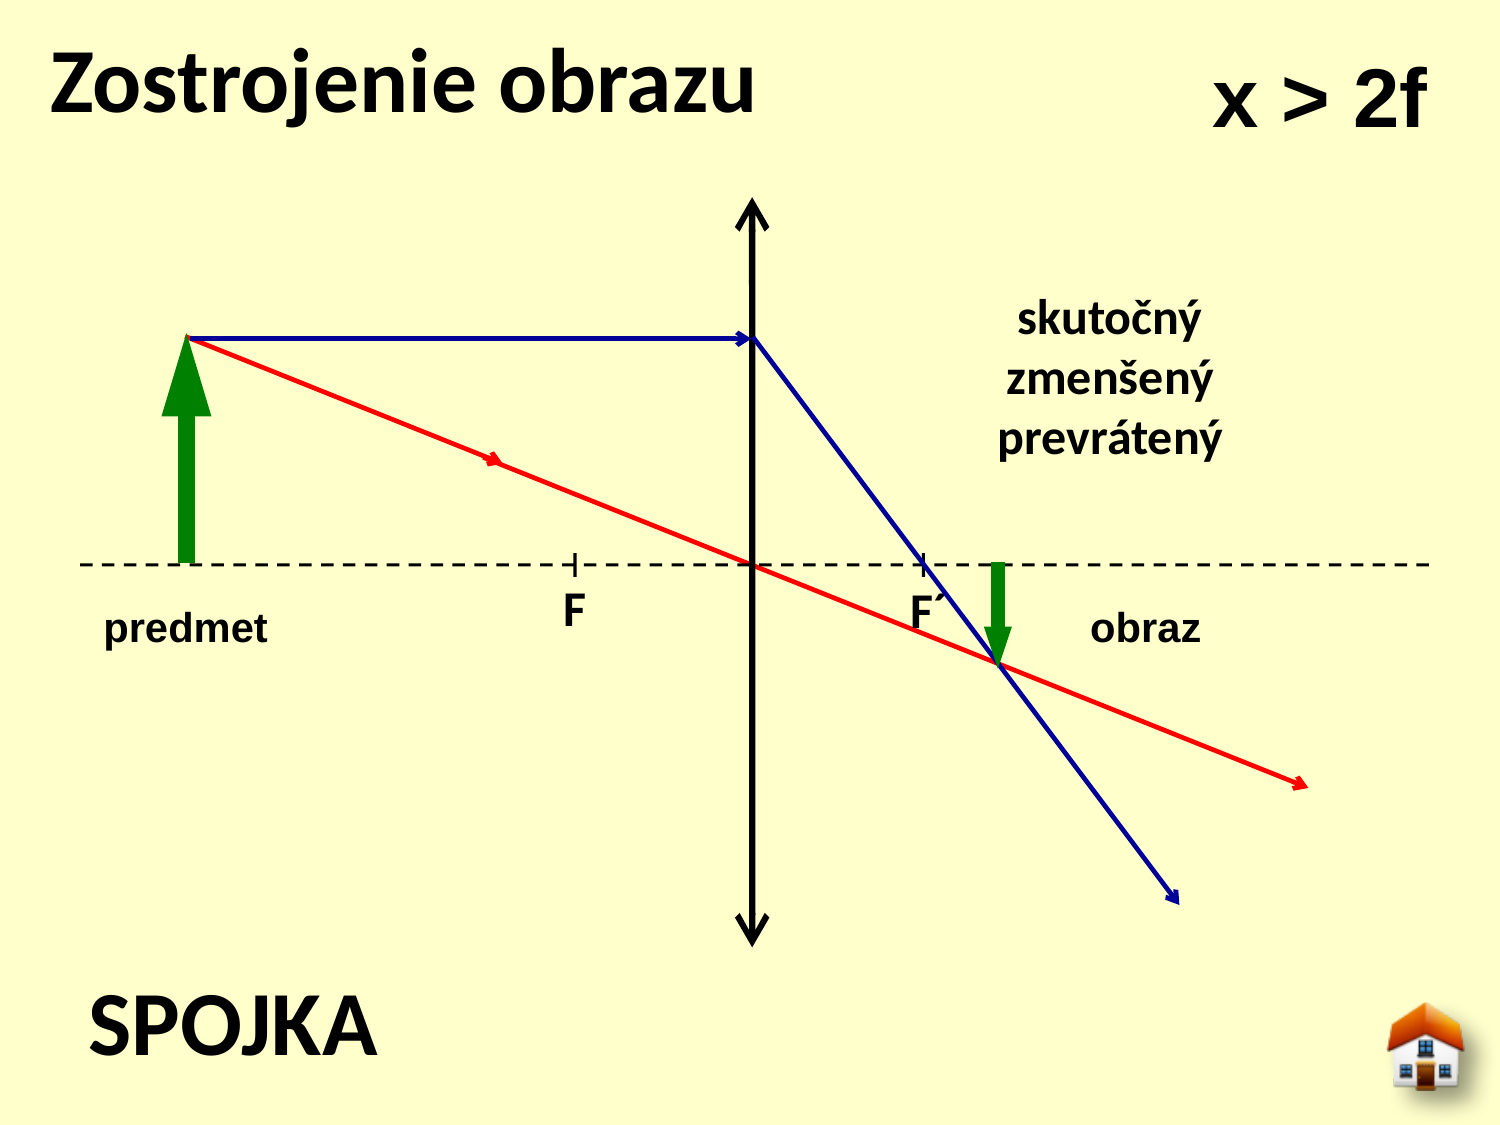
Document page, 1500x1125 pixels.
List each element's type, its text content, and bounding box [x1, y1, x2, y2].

text_box x > 2f [1192, 36, 1447, 152]
text_box Zostrojenie obrazu [35, 13, 851, 138]
text_box SPOJKA [35, 955, 431, 1081]
picture [1381, 1001, 1471, 1091]
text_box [61, 113, 1439, 1012]
